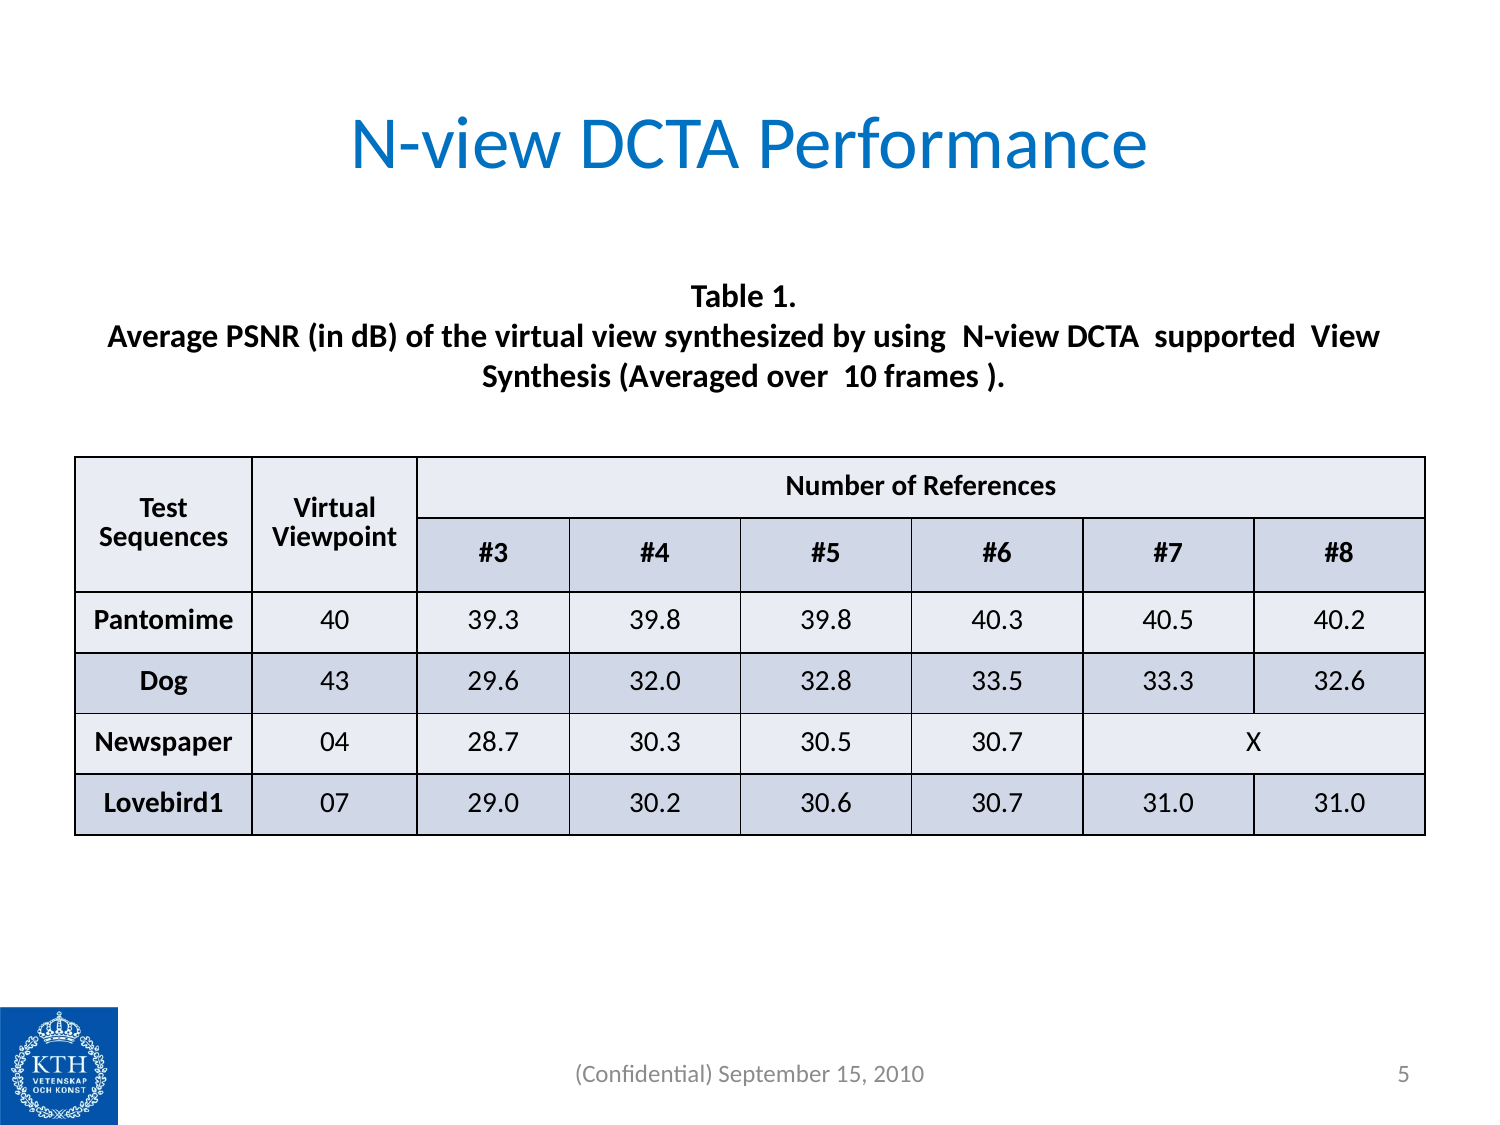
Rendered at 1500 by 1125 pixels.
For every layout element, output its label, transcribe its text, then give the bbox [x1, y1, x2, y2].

picture [0, 1007, 118, 1125]
table_cell 33.3 [1084, 654, 1253, 713]
table_cell 29.6 [418, 654, 569, 713]
table_cell #4 [570, 519, 740, 591]
table_cell 43 [253, 654, 416, 713]
table_cell 31.0 [1084, 775, 1253, 834]
table_cell 32.0 [570, 654, 740, 713]
table_header Number of References [418, 458, 1424, 517]
table_cell 31.0 [1255, 775, 1424, 834]
table_header Virtual Viewpoint [253, 458, 416, 591]
table_cell 30.3 [570, 714, 740, 773]
table_cell 04 [253, 714, 416, 773]
table_cell 30.6 [741, 775, 911, 834]
table_cell Dog [76, 654, 251, 713]
table_cell X [1084, 714, 1424, 773]
footer (Confidential) September 15, 2010 [512, 1042, 988, 1103]
table_cell 39.3 [418, 593, 569, 652]
table_cell 07 [253, 775, 416, 834]
table_cell 28.7 [418, 714, 569, 773]
table_cell 30.5 [741, 714, 911, 773]
table_cell 30.2 [570, 775, 740, 834]
table_cell 40.2 [1255, 593, 1424, 652]
table_cell #3 [418, 519, 569, 591]
table_cell 39.8 [741, 593, 911, 652]
table_cell 30.7 [912, 714, 1082, 773]
table_cell Pantomime [76, 593, 251, 652]
table_cell #6 [912, 519, 1082, 591]
title N-view DCTA Performance [75, 45, 1425, 233]
table_cell Newspaper [76, 714, 251, 773]
text_box Table 1. Average PSNR (in dB) of the virtual view synthesized by using N-view DCTA supported View Synthesis (Averaged over 10 frames ). [64, 267, 1424, 402]
table_cell #5 [741, 519, 911, 591]
table_header Test Sequences [76, 458, 251, 591]
table_cell 40.3 [912, 593, 1082, 652]
table_cell 40 [253, 593, 416, 652]
table_cell 39.8 [570, 593, 740, 652]
table_cell #7 [1084, 519, 1253, 591]
table_cell Lovebird1 [76, 775, 251, 834]
table_cell 40.5 [1084, 593, 1253, 652]
table_cell 32.8 [741, 654, 911, 713]
slide_number 5 [1074, 1042, 1425, 1103]
table_cell 30.7 [912, 775, 1082, 834]
table_cell #8 [1255, 519, 1424, 591]
table_cell 29.0 [418, 775, 569, 834]
table_cell 32.6 [1255, 654, 1424, 713]
table_cell 33.5 [912, 654, 1082, 713]
